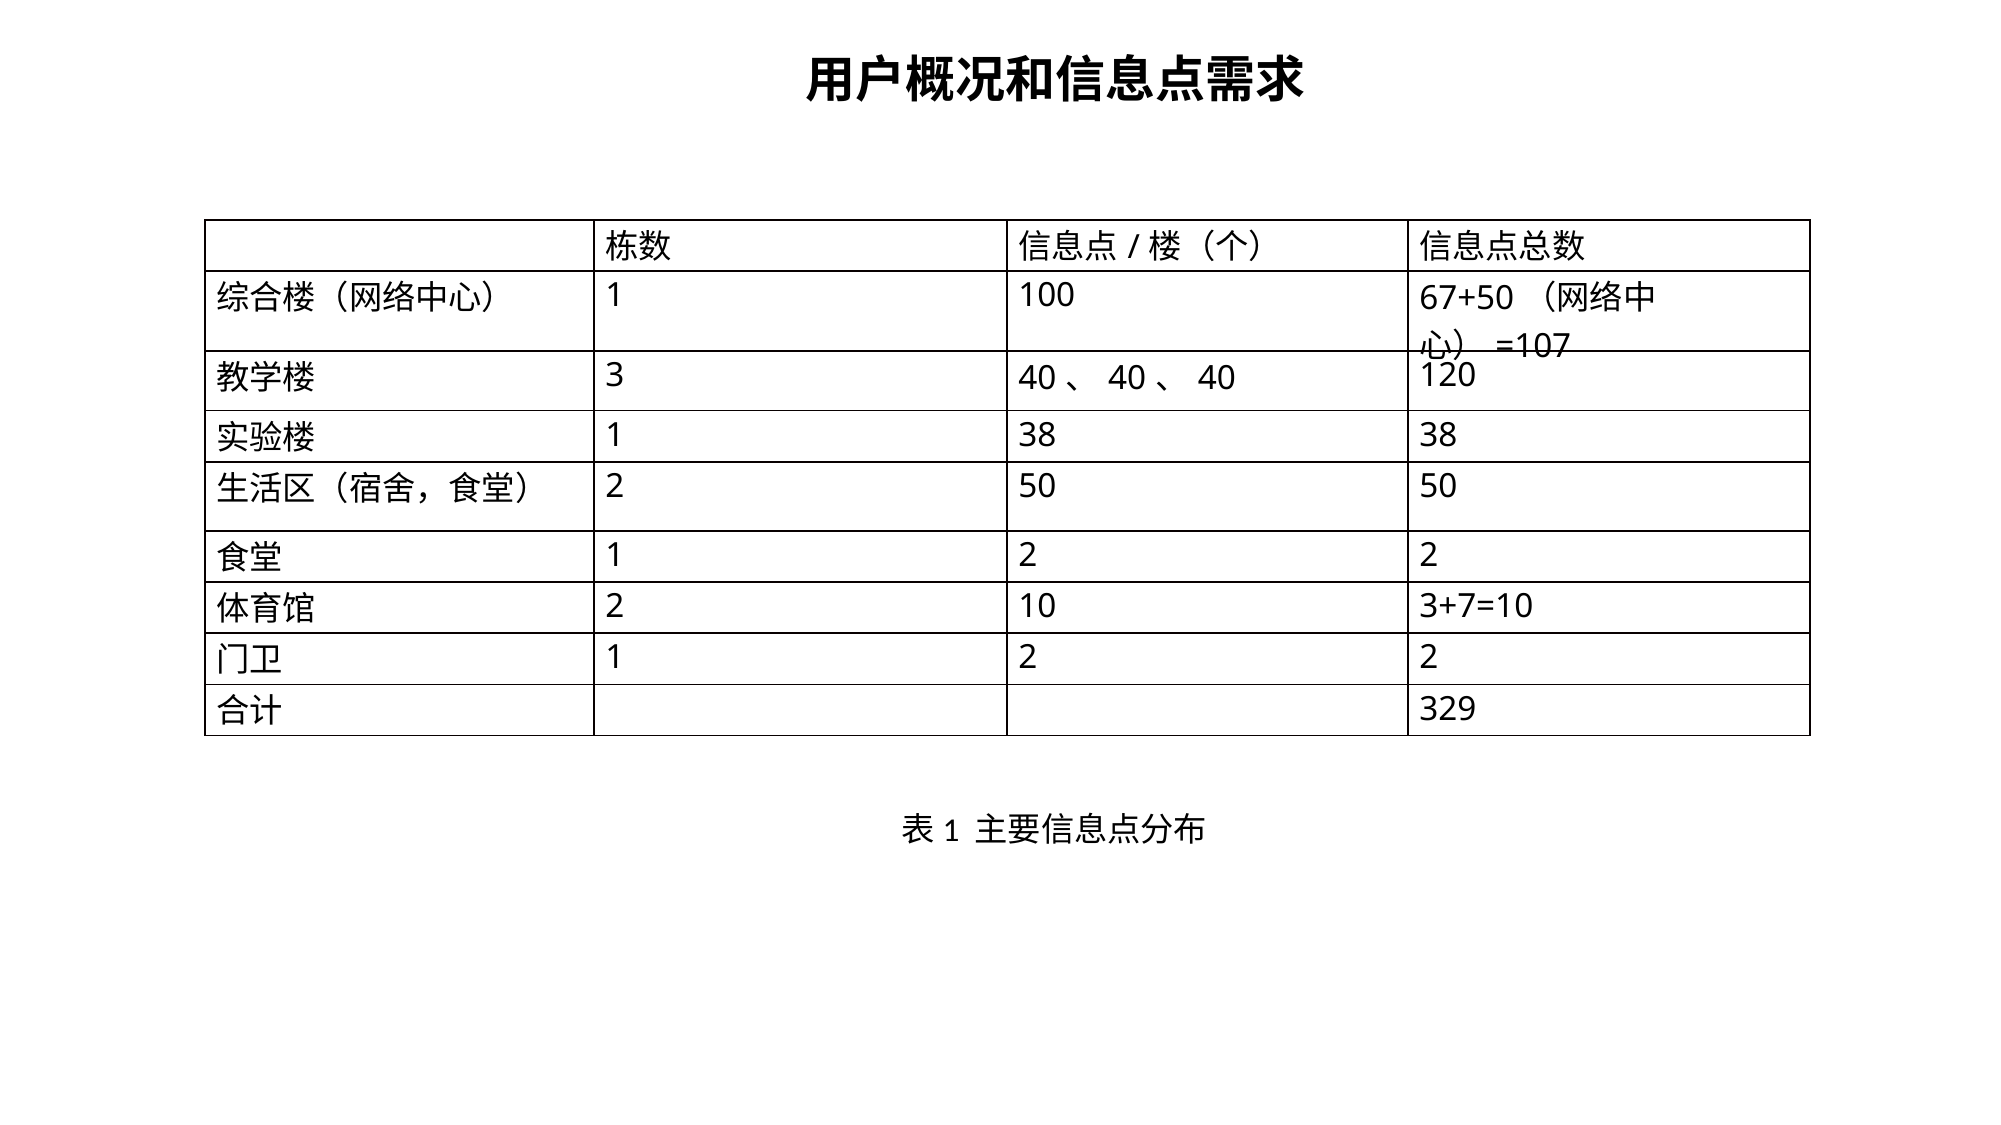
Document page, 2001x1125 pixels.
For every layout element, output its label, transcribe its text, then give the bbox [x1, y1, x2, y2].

text_box 用户概况和信息点需求 [790, 39, 1625, 115]
table_cell 3 [595, 352, 1006, 410]
table_cell 2 [1008, 532, 1407, 581]
table_cell 50 [1008, 463, 1407, 530]
table_cell 2 [1409, 532, 1809, 581]
table_cell 120 [1409, 352, 1809, 410]
table_cell 2 [595, 463, 1006, 530]
table_cell [1008, 685, 1407, 735]
table_cell 门卫 [206, 634, 593, 684]
table_cell 实验楼 [206, 411, 593, 461]
table_cell 100 [1008, 272, 1407, 350]
text_box 表1 主要信息点分布 [330, 760, 1779, 856]
table_cell 2 [1008, 634, 1407, 684]
table_cell 2 [1409, 634, 1809, 684]
table_header 信息点总数 [1409, 221, 1809, 270]
table_cell 10 [1008, 583, 1407, 632]
table_cell [595, 685, 1006, 735]
table_header 信息点/楼（个） [1008, 221, 1407, 270]
table_header [206, 221, 593, 270]
table_header 栋数 [595, 221, 1006, 270]
table_cell 67+50（网络中心）=107 [1409, 272, 1809, 350]
table_cell 1 [595, 532, 1006, 581]
table_cell 50 [1409, 463, 1809, 530]
table_cell 1 [595, 411, 1006, 461]
table_cell 生活区（宿舍，食堂） [206, 463, 593, 530]
table_cell 3+7=10 [1409, 583, 1809, 632]
table_cell 合计 [206, 685, 593, 735]
table_cell 40、40、40 [1008, 352, 1407, 410]
table_cell 1 [595, 272, 1006, 350]
table_cell 38 [1008, 411, 1407, 461]
table_cell 2 [595, 583, 1006, 632]
table_cell 食堂 [206, 532, 593, 581]
table_cell 1 [595, 634, 1006, 684]
table_cell 体育馆 [206, 583, 593, 632]
table_cell 教学楼 [206, 352, 593, 410]
table_cell 329 [1409, 685, 1809, 735]
table_cell 综合楼（网络中心） [206, 272, 593, 350]
table_cell 38 [1409, 411, 1809, 461]
